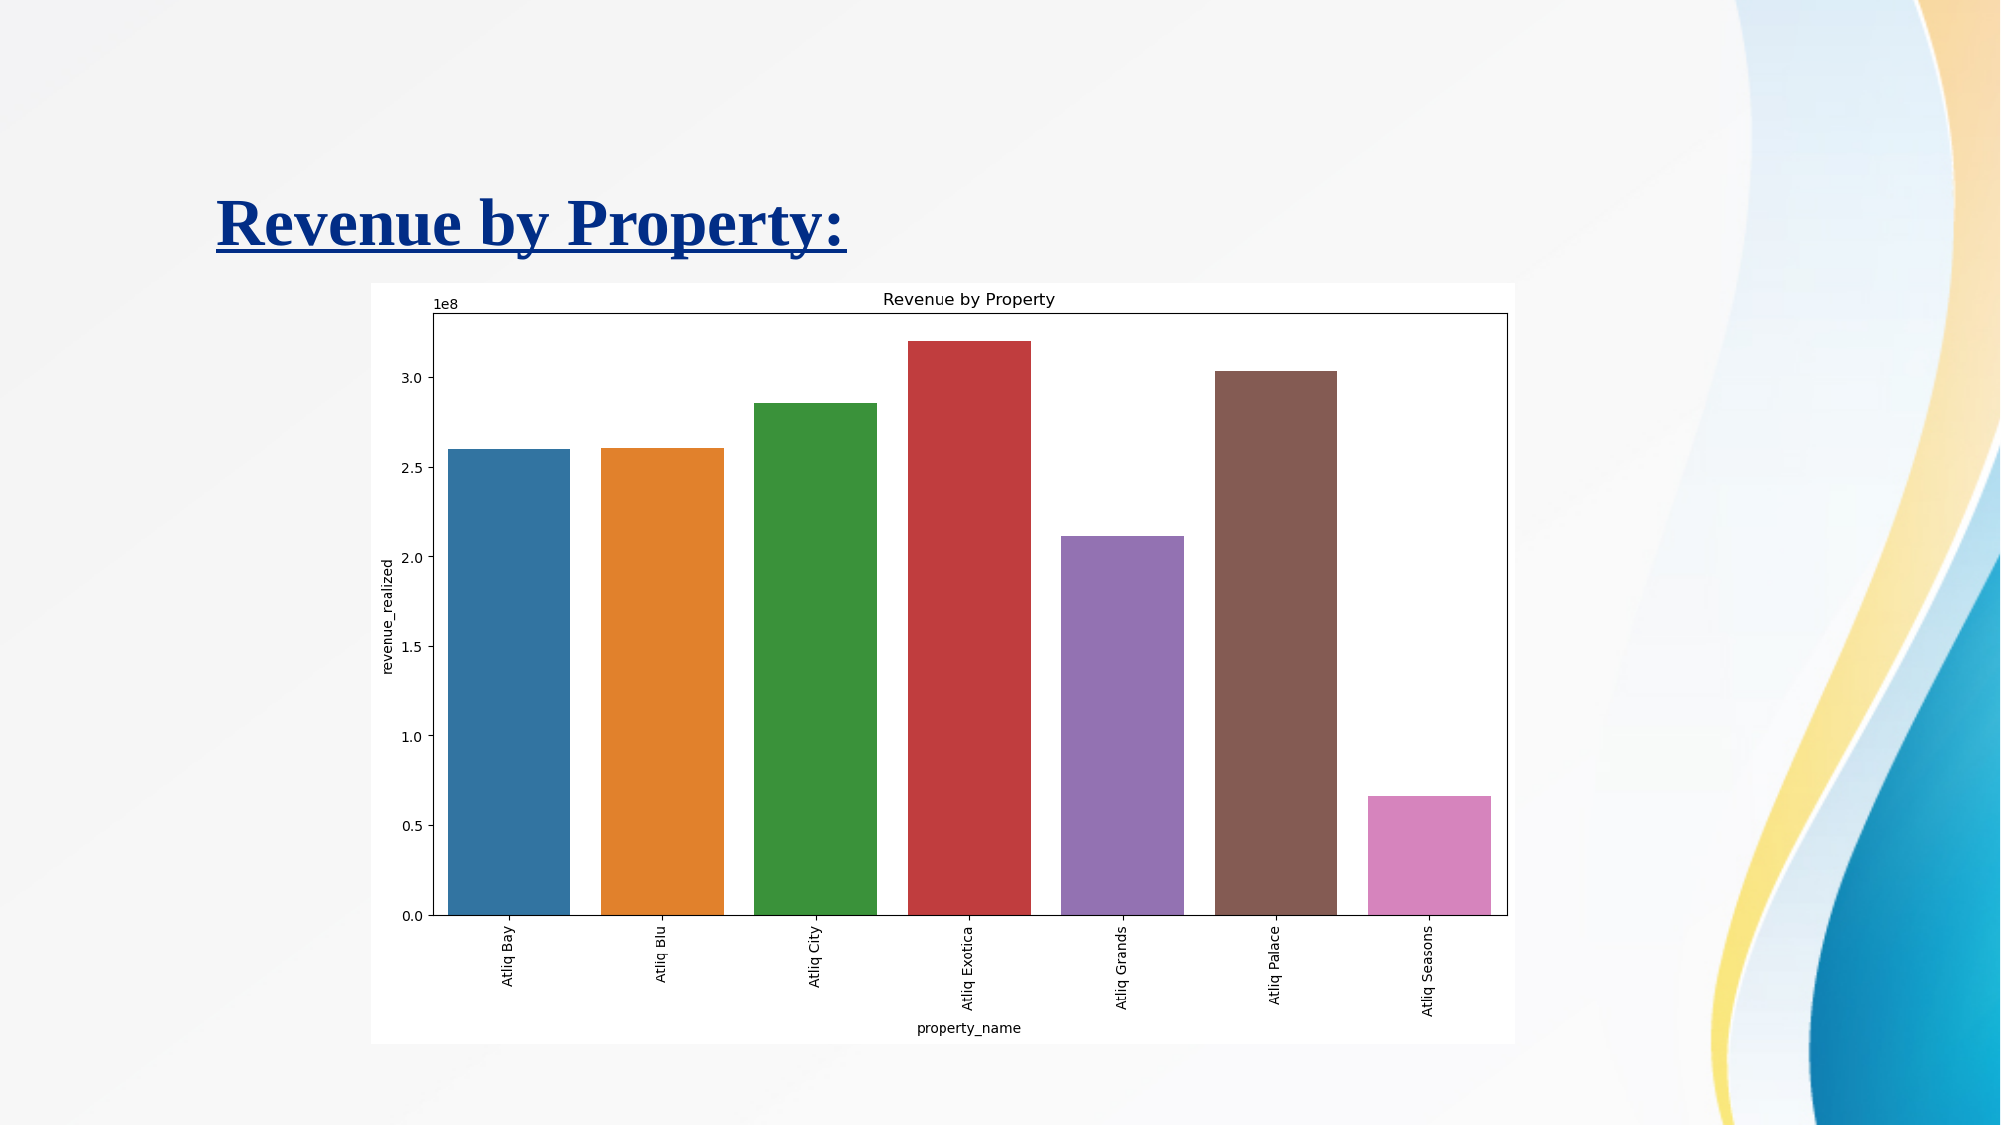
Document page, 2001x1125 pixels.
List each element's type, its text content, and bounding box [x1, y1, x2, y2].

picture [0, 0, 2001, 1125]
title Revenue by Property: [201, 170, 1502, 267]
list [371, 283, 1515, 1044]
